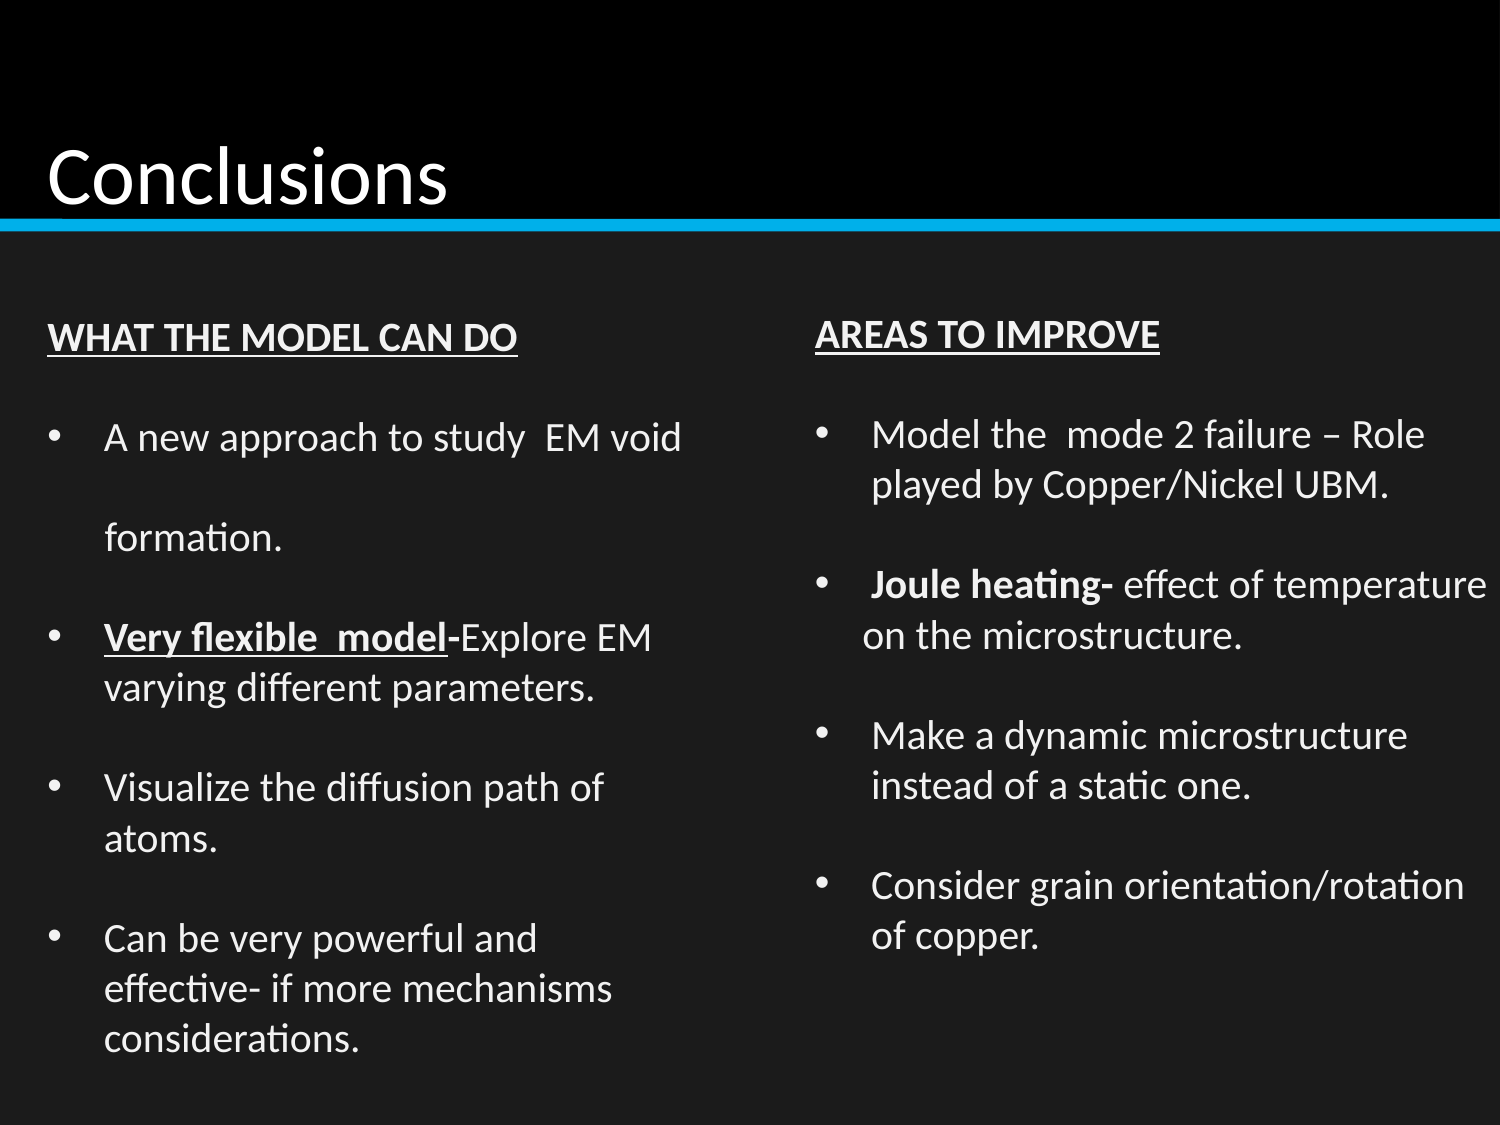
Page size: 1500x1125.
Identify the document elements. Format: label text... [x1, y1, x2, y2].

text_box WHAT THE MODEL CAN DO A new approach to study EM void formation. Very flexible model-Explore EM varying different parameters. Visualize the diffusion path of atoms. Can be very powerful and effective- if more mechanisms considerations. [32, 302, 702, 1108]
text_box AREAS TO IMPROVE Model the mode 2 failure – Role played by Copper/Nickel UBM. Joule heating- effect of temperature on the microstructure. Make a dynamic microstructure instead of a static one. Consider grain orientation/rotation of copper. [800, 299, 1500, 1105]
text_box Conclusions [32, 99, 1421, 288]
